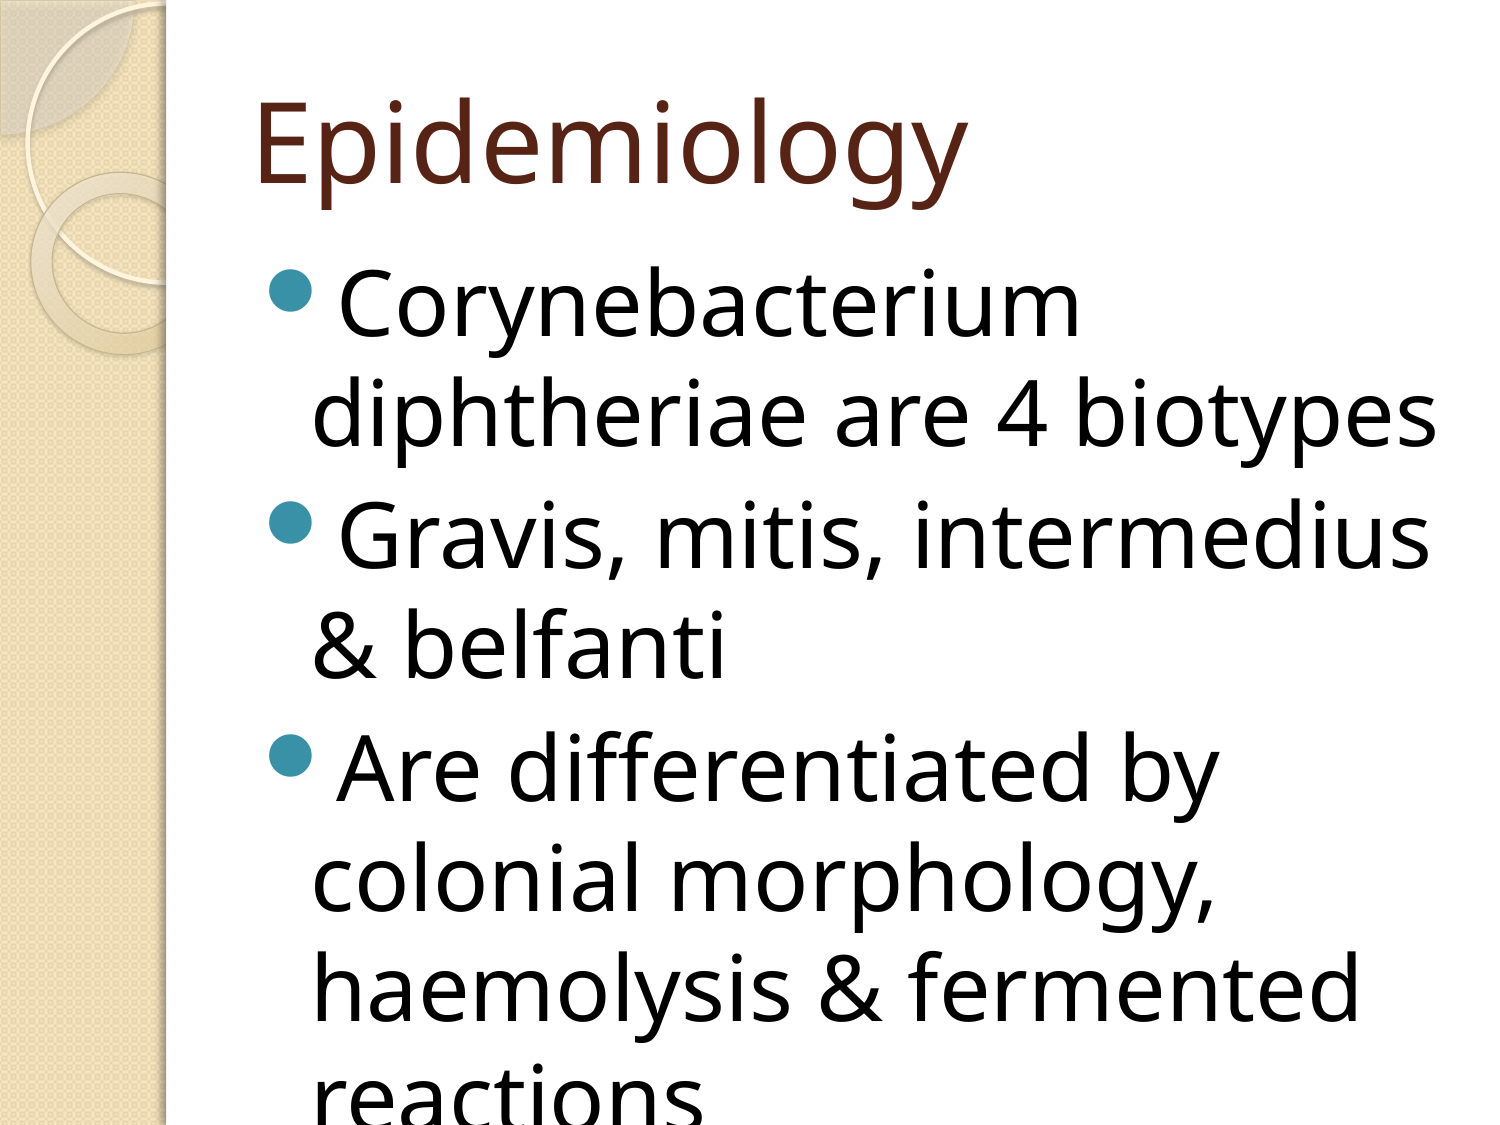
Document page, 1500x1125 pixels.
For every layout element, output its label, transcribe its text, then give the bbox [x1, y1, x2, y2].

list Corynebacterium diphtheriae are 4 biotypes Gravis, mitis, intermedius & belfanti Are differentiated by colonial morphology, haemolysis & fermented reactions [235, 237, 1466, 1025]
title Epidemiology [235, 45, 1466, 233]
